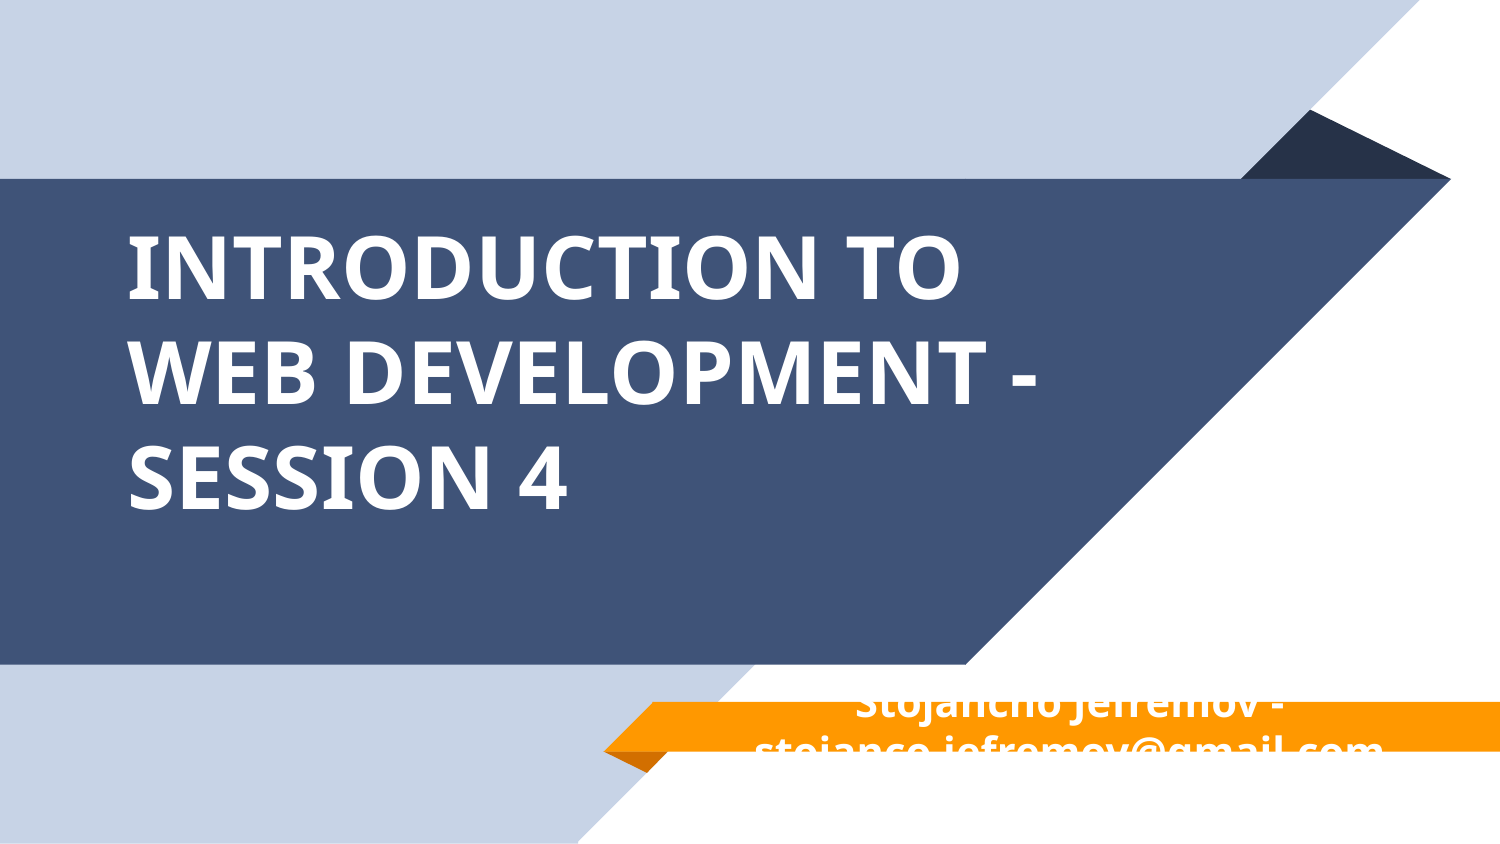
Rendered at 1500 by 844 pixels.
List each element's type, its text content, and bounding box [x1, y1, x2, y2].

title INTRODUCTION TO WEB DEVELOPMENT - SESSION 4 [112, 178, 1145, 665]
text_box Stojancho Jefremov - stojanco.jefremov@gmail.com [604, 674, 1500, 778]
